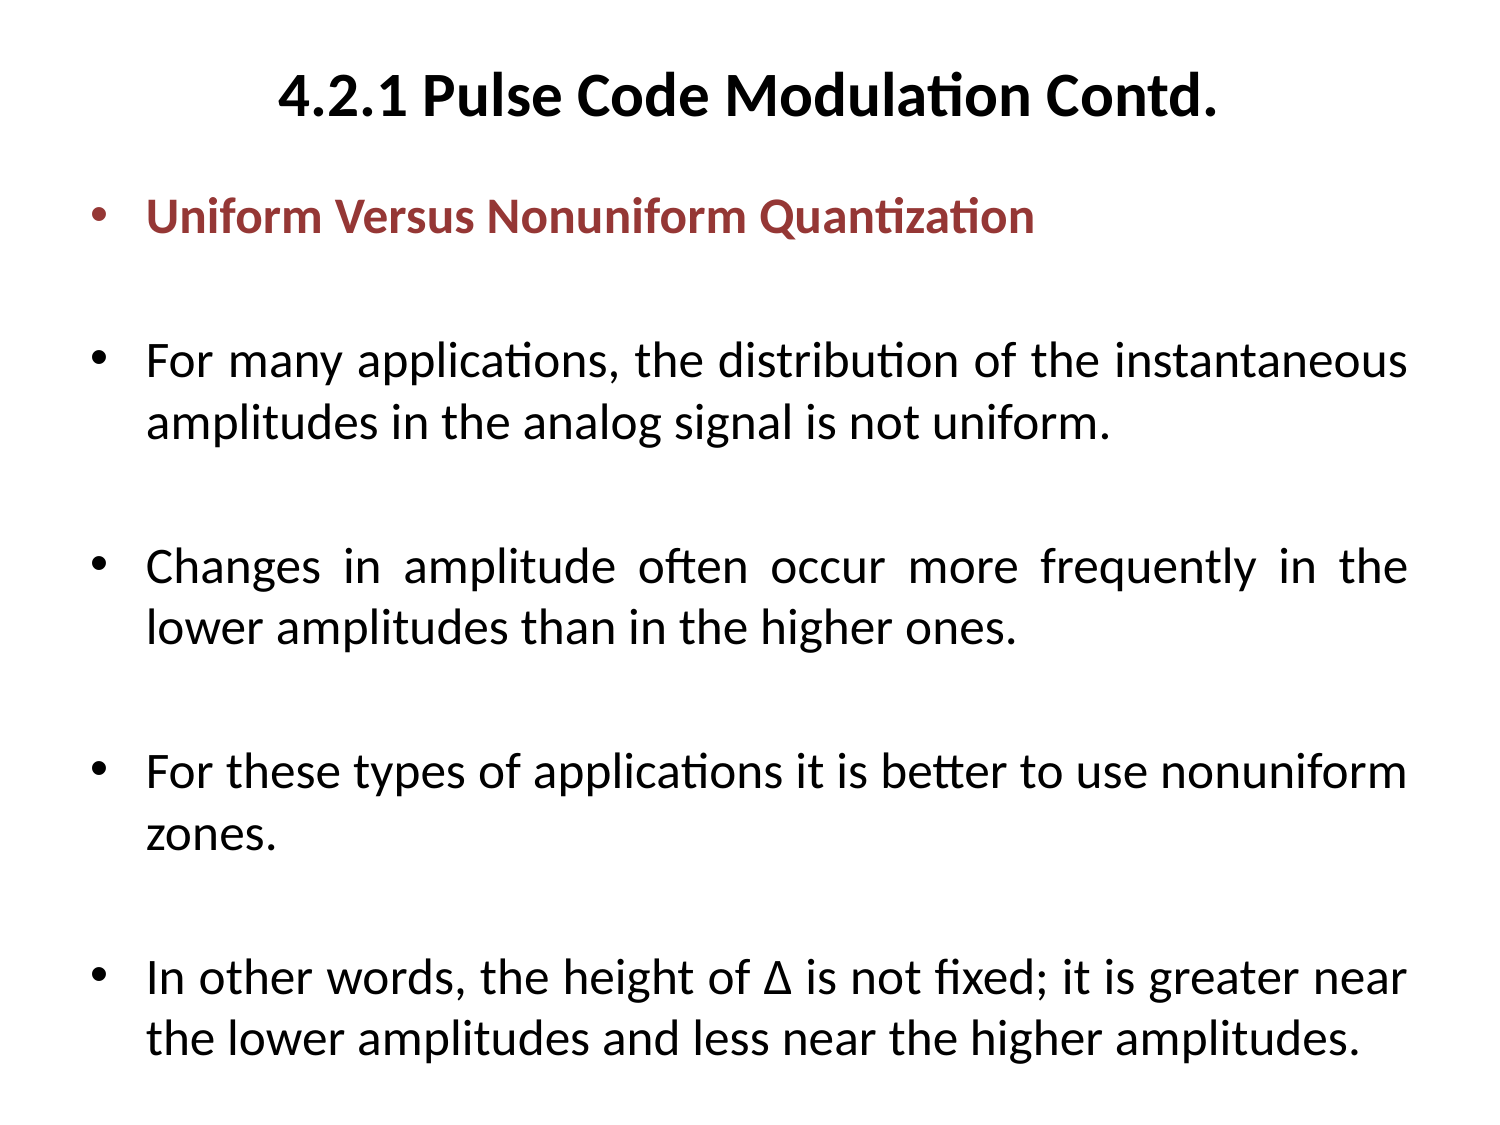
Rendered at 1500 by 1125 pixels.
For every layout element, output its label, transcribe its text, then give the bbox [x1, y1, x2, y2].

title 4.2.1 Pulse Code Modulation Contd. [75, 45, 1425, 138]
list Uniform Versus Nonuniform Quantization For many applications, the distribution of the instantaneous amplitudes in the analog signal is not uniform. Changes in amplitude often occur more frequently in the lower amplitudes than in the higher ones. For these types of applications it is better to use nonuniform zones. In other words, the height of Δ is not fixed; it is greater near the lower amplitudes and less near the higher amplitudes. [75, 174, 1425, 1088]
